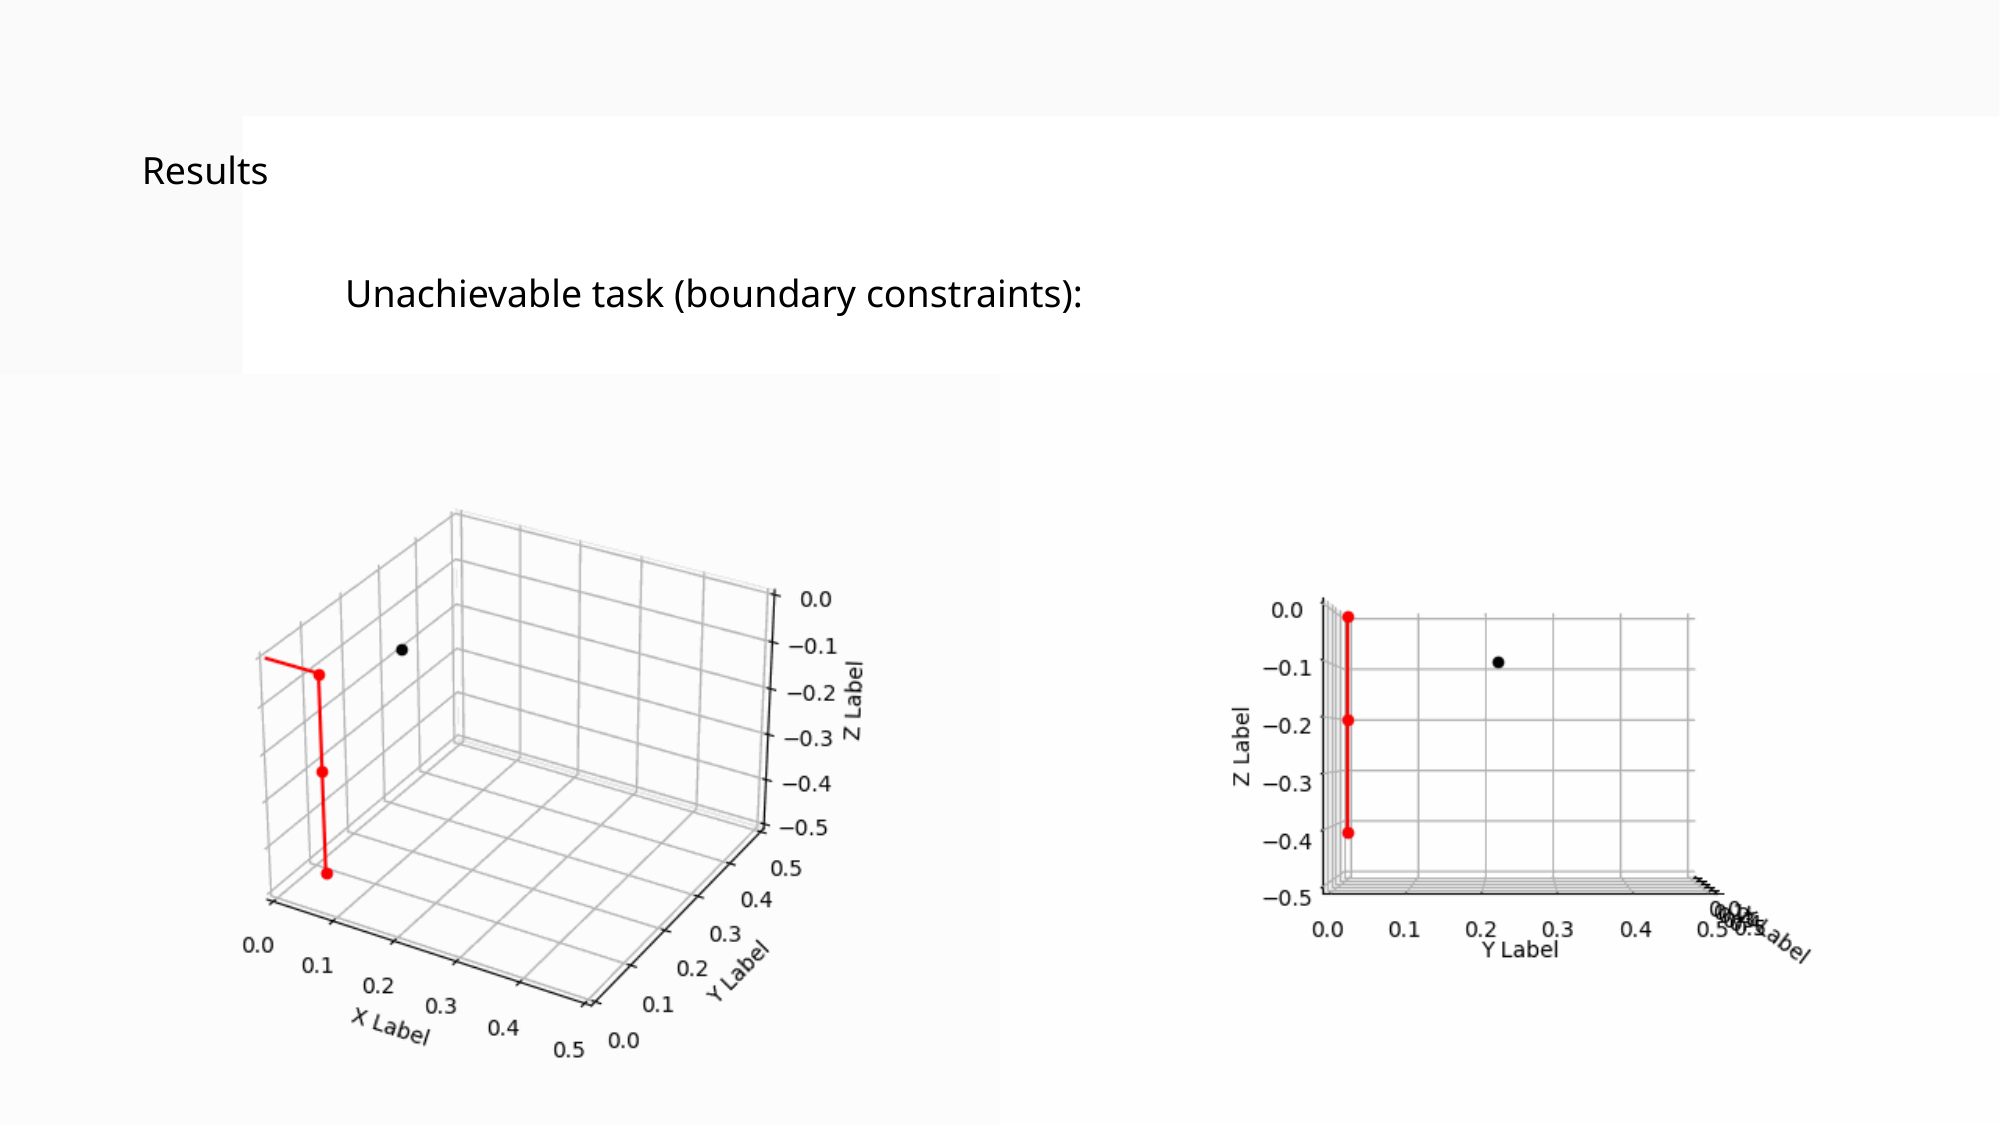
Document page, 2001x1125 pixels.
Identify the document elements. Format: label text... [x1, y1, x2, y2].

text_box Results [127, 139, 1127, 200]
picture [0, 374, 2000, 1125]
text_box Unachievable task (boundary constraints): [330, 262, 1190, 323]
